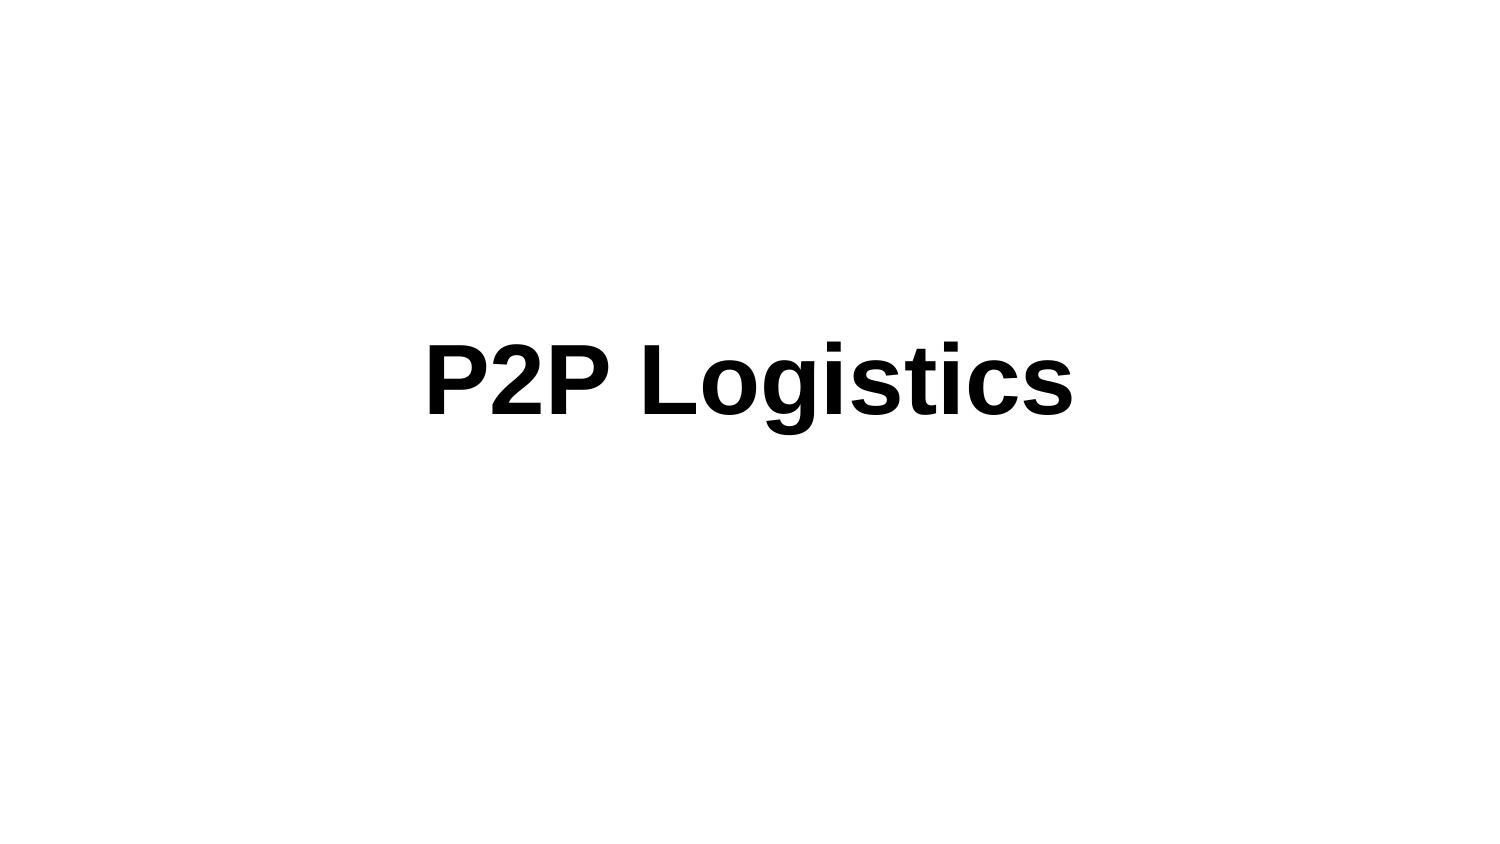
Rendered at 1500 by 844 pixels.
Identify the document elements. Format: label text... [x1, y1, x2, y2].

title P2P Logistics [112, 259, 1388, 450]
